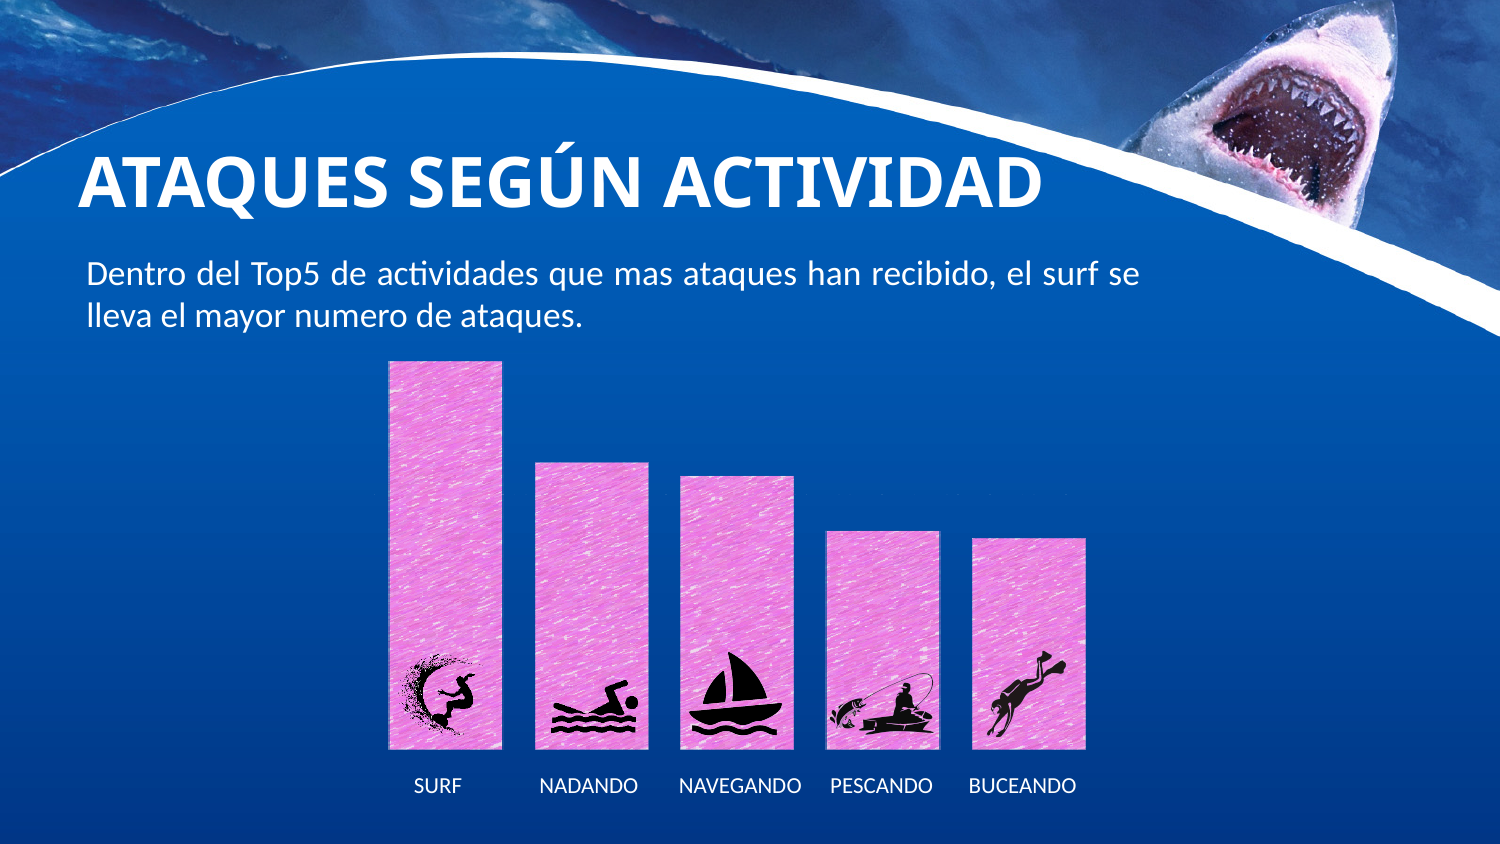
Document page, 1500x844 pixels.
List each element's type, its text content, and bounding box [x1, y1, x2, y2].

text_box PESCANDO [815, 763, 953, 844]
title ATAQUES SEGÚN ACTIVIDAD [63, 129, 1082, 230]
text_box BUCEANDO [953, 762, 1101, 844]
list Dentro del Top5 de actividades que mas ataques han recibido, el surf se lleva el mayor numero de ataques. [71, 242, 1157, 343]
text_box NAVEGANDO [664, 763, 815, 844]
text_box SURF [399, 763, 486, 844]
text_box NADANDO [524, 763, 664, 844]
picture [0, 0, 1500, 844]
